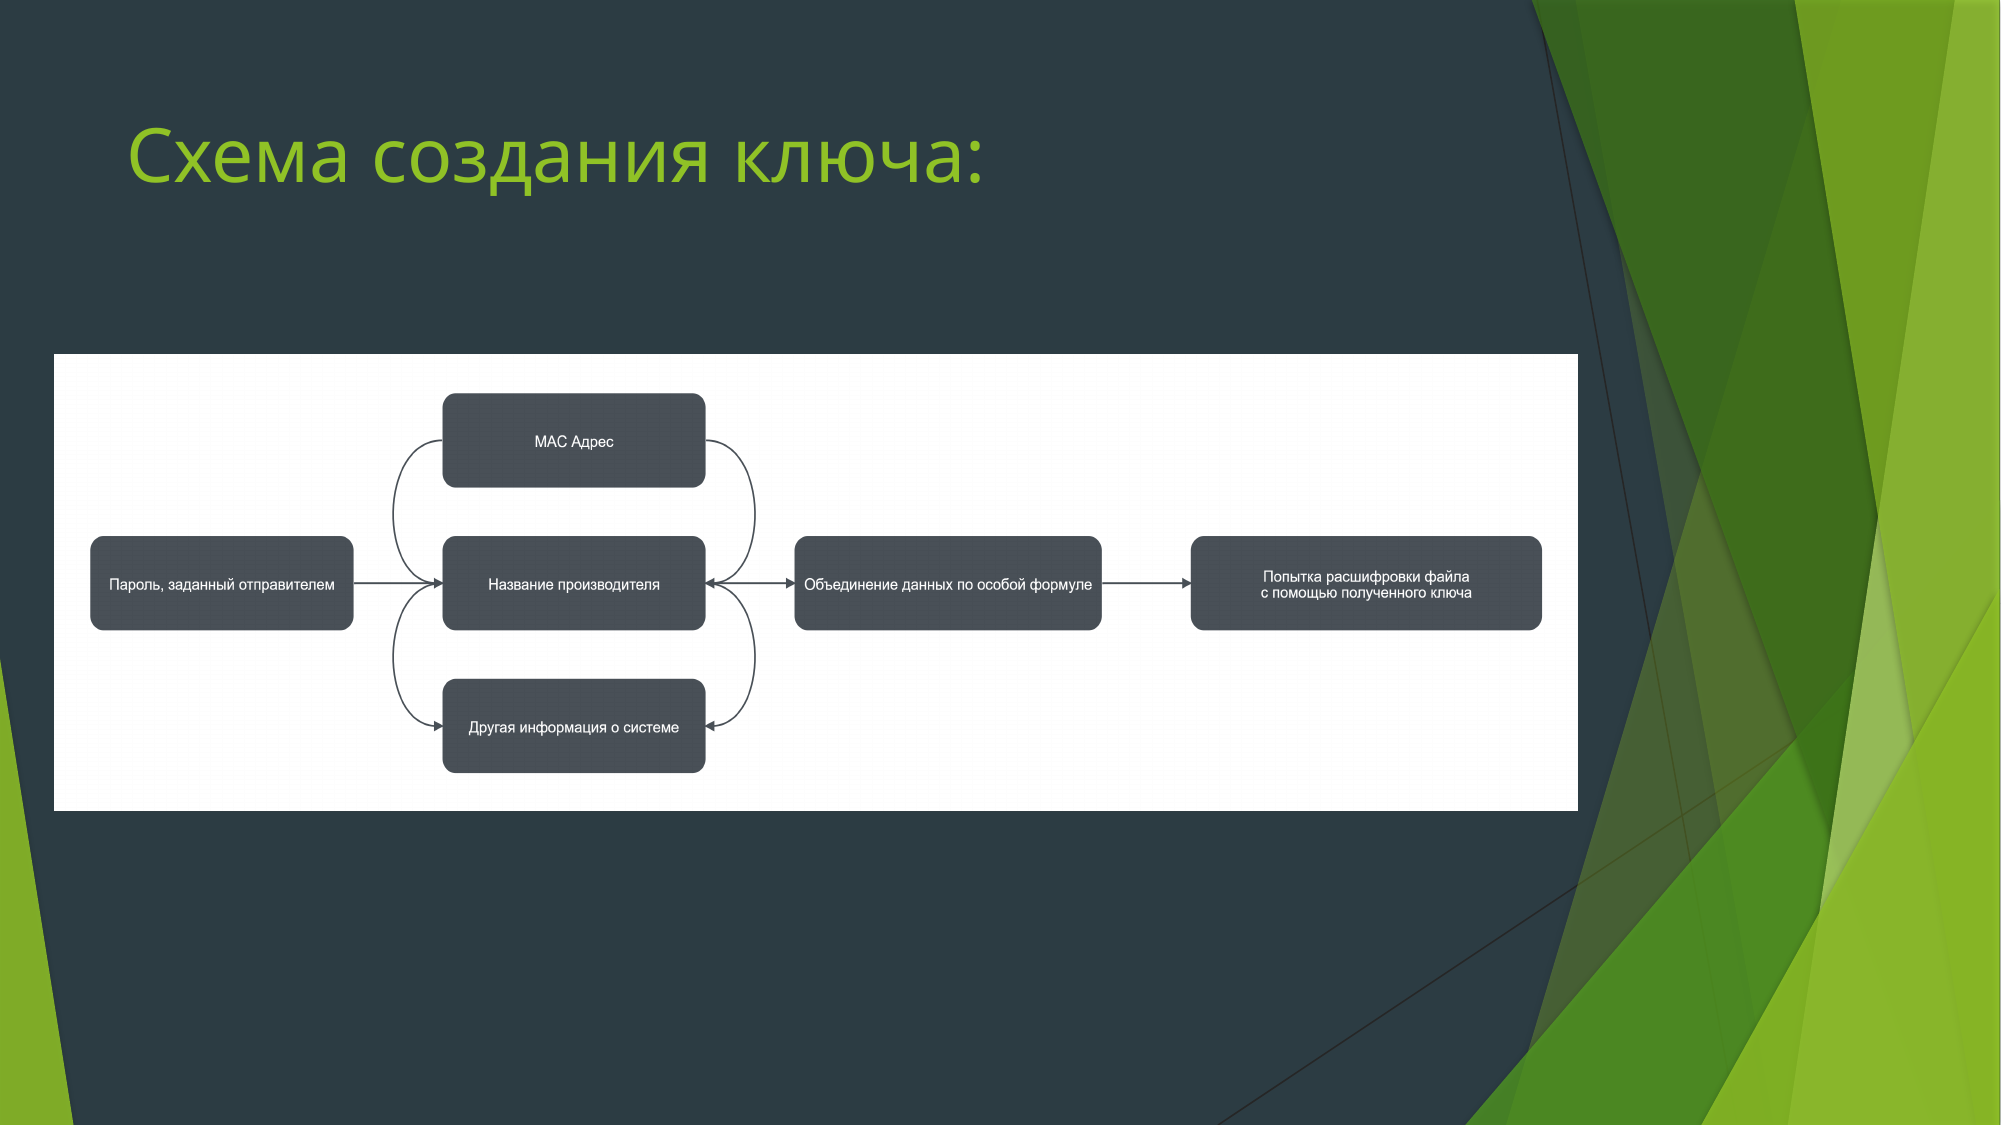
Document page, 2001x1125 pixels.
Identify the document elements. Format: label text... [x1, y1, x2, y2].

picture [54, 353, 1579, 812]
title Схема создания ключа: [111, 99, 1522, 317]
